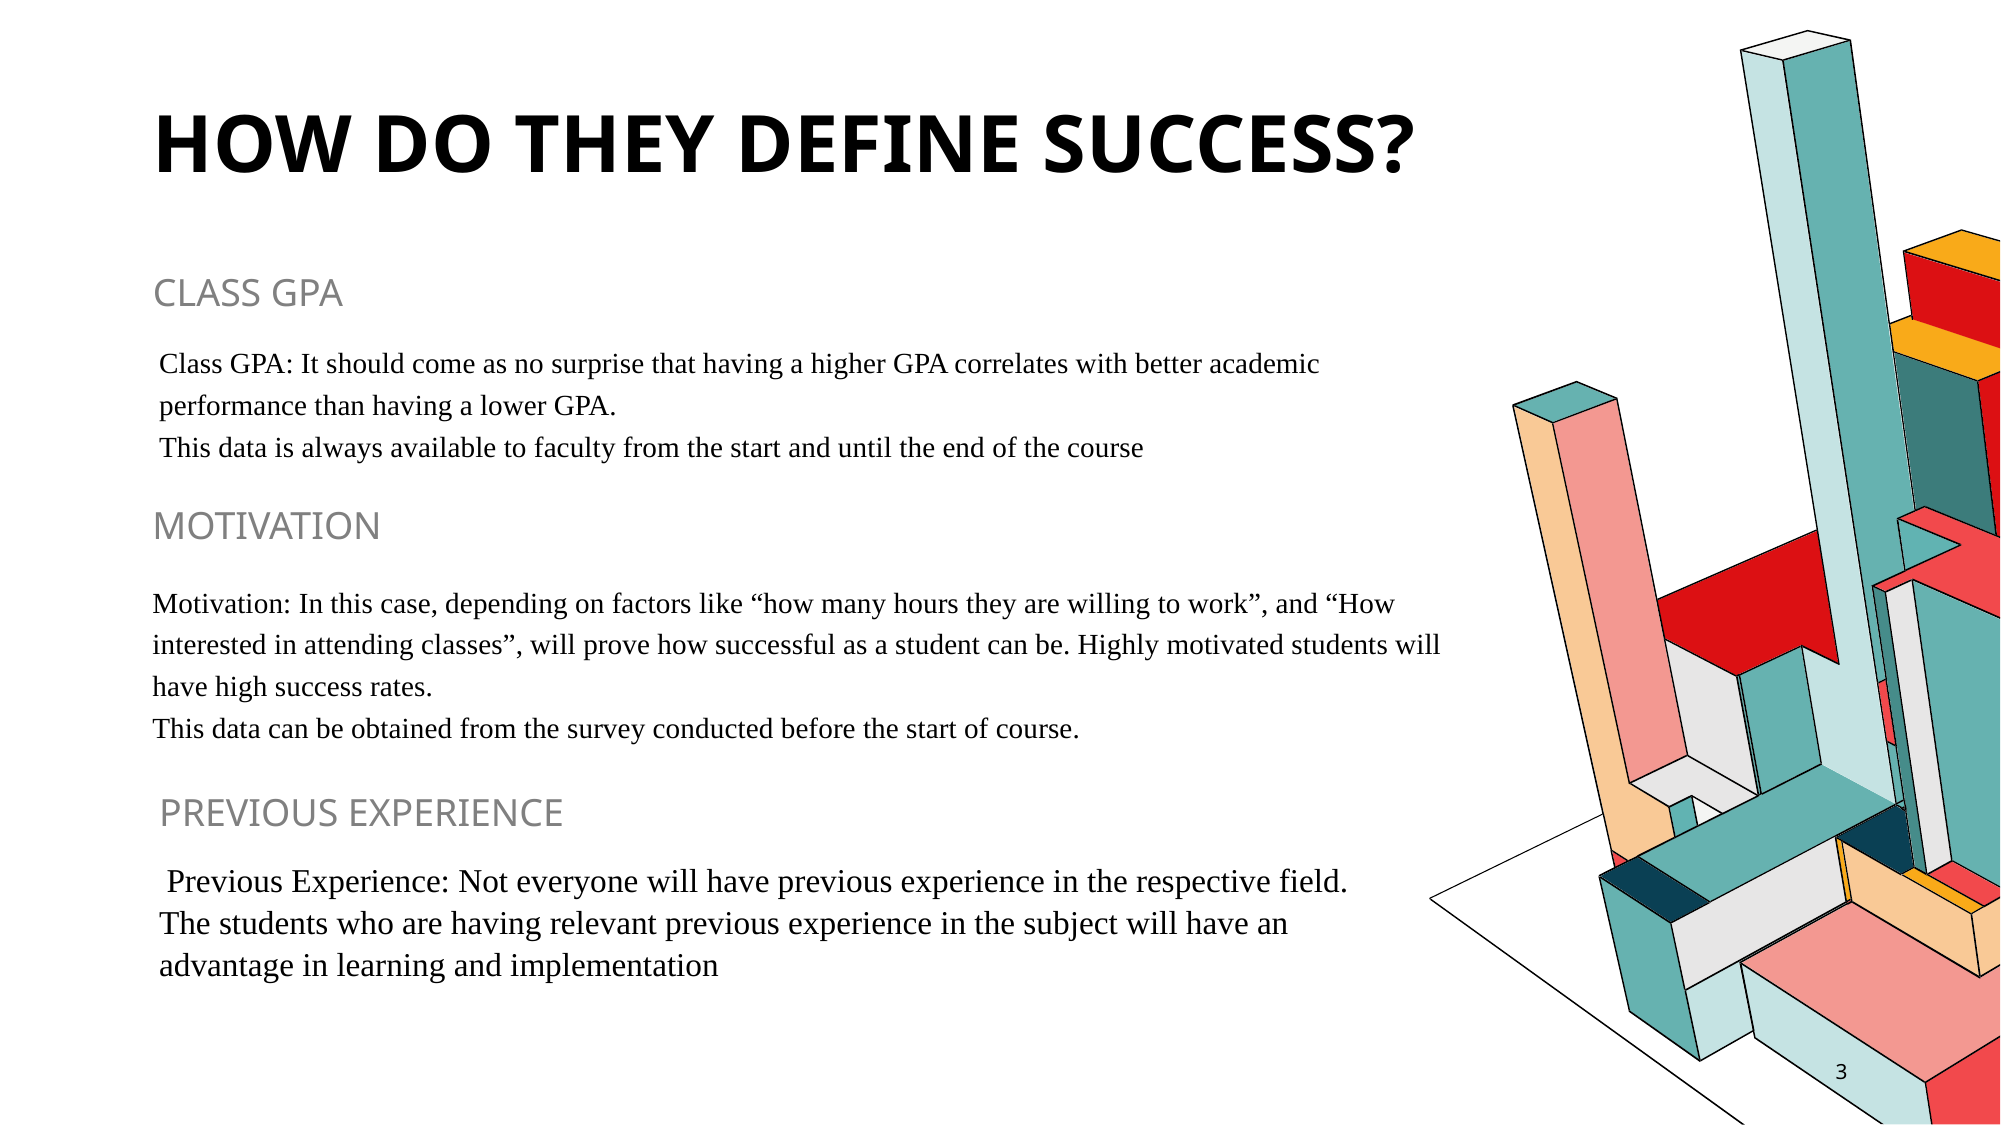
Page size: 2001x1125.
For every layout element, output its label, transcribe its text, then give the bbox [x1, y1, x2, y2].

list Motivation: In this case, depending on factors like “how many hours they are willing to work”, and “How interested in attending classes”, will prove how successful as a student can be. Highly motivated students will have high success rates. This data can be obtained from the survey conducted before the start of course. [137, 569, 1502, 755]
list Previous Experience: Not everyone will have previous experience in the respective field. The students who are having relevant previous experience in the subject will have an advantage in learning and implementation [144, 849, 1413, 1028]
list MOTIVATION [137, 484, 738, 552]
list CLASS GPA [138, 252, 738, 320]
list Class GPA: It should come as no surprise that having a higher GPA correlates with better academic performance than having a lower GPA. This data is always available to faculty from the start and until the end of the course [144, 330, 1429, 485]
slide_number 3 [1412, 1042, 1863, 1103]
list PREVIOUS EXPERIENCE [144, 772, 745, 832]
title How do they define success? [137, 59, 1863, 235]
